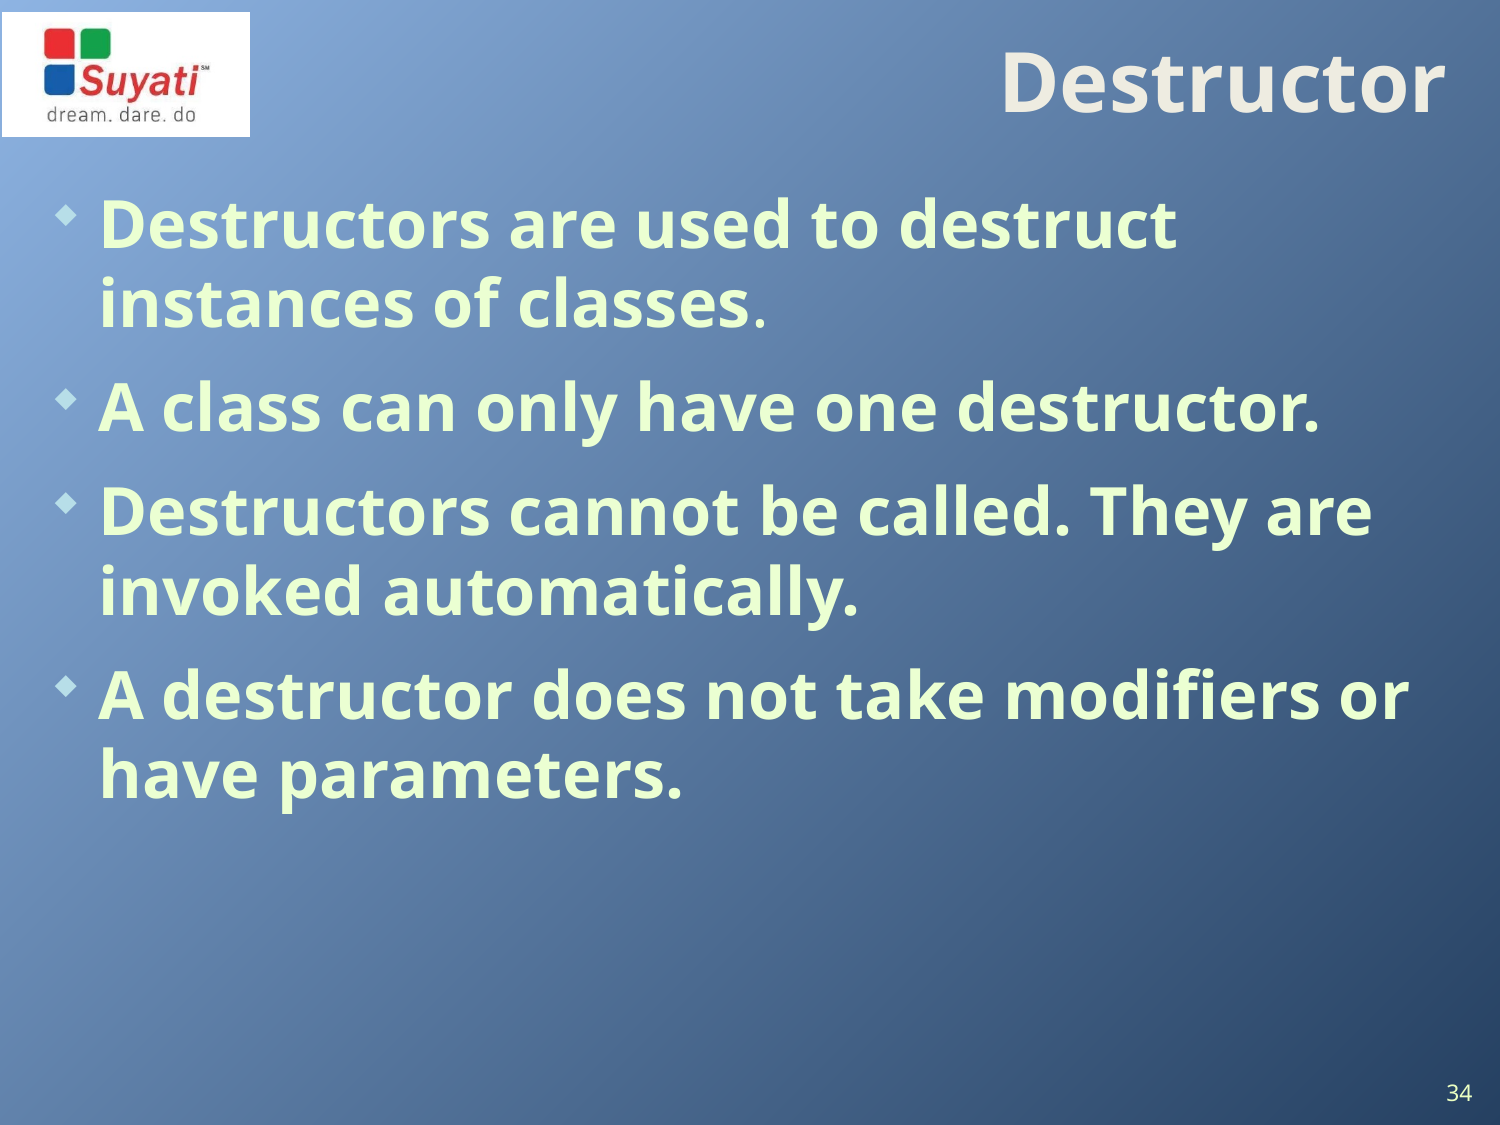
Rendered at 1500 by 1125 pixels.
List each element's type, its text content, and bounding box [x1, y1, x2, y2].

slide_number 34 [1412, 1074, 1488, 1113]
list Destructors are used to destruct instances of classes. A class can only have one destructor. Destructors cannot be called. They are invoked automatically. A destructor does not take modifiers or have parameters. [37, 174, 1463, 1100]
title Destructor [300, 12, 1463, 163]
picture [2, 12, 250, 137]
